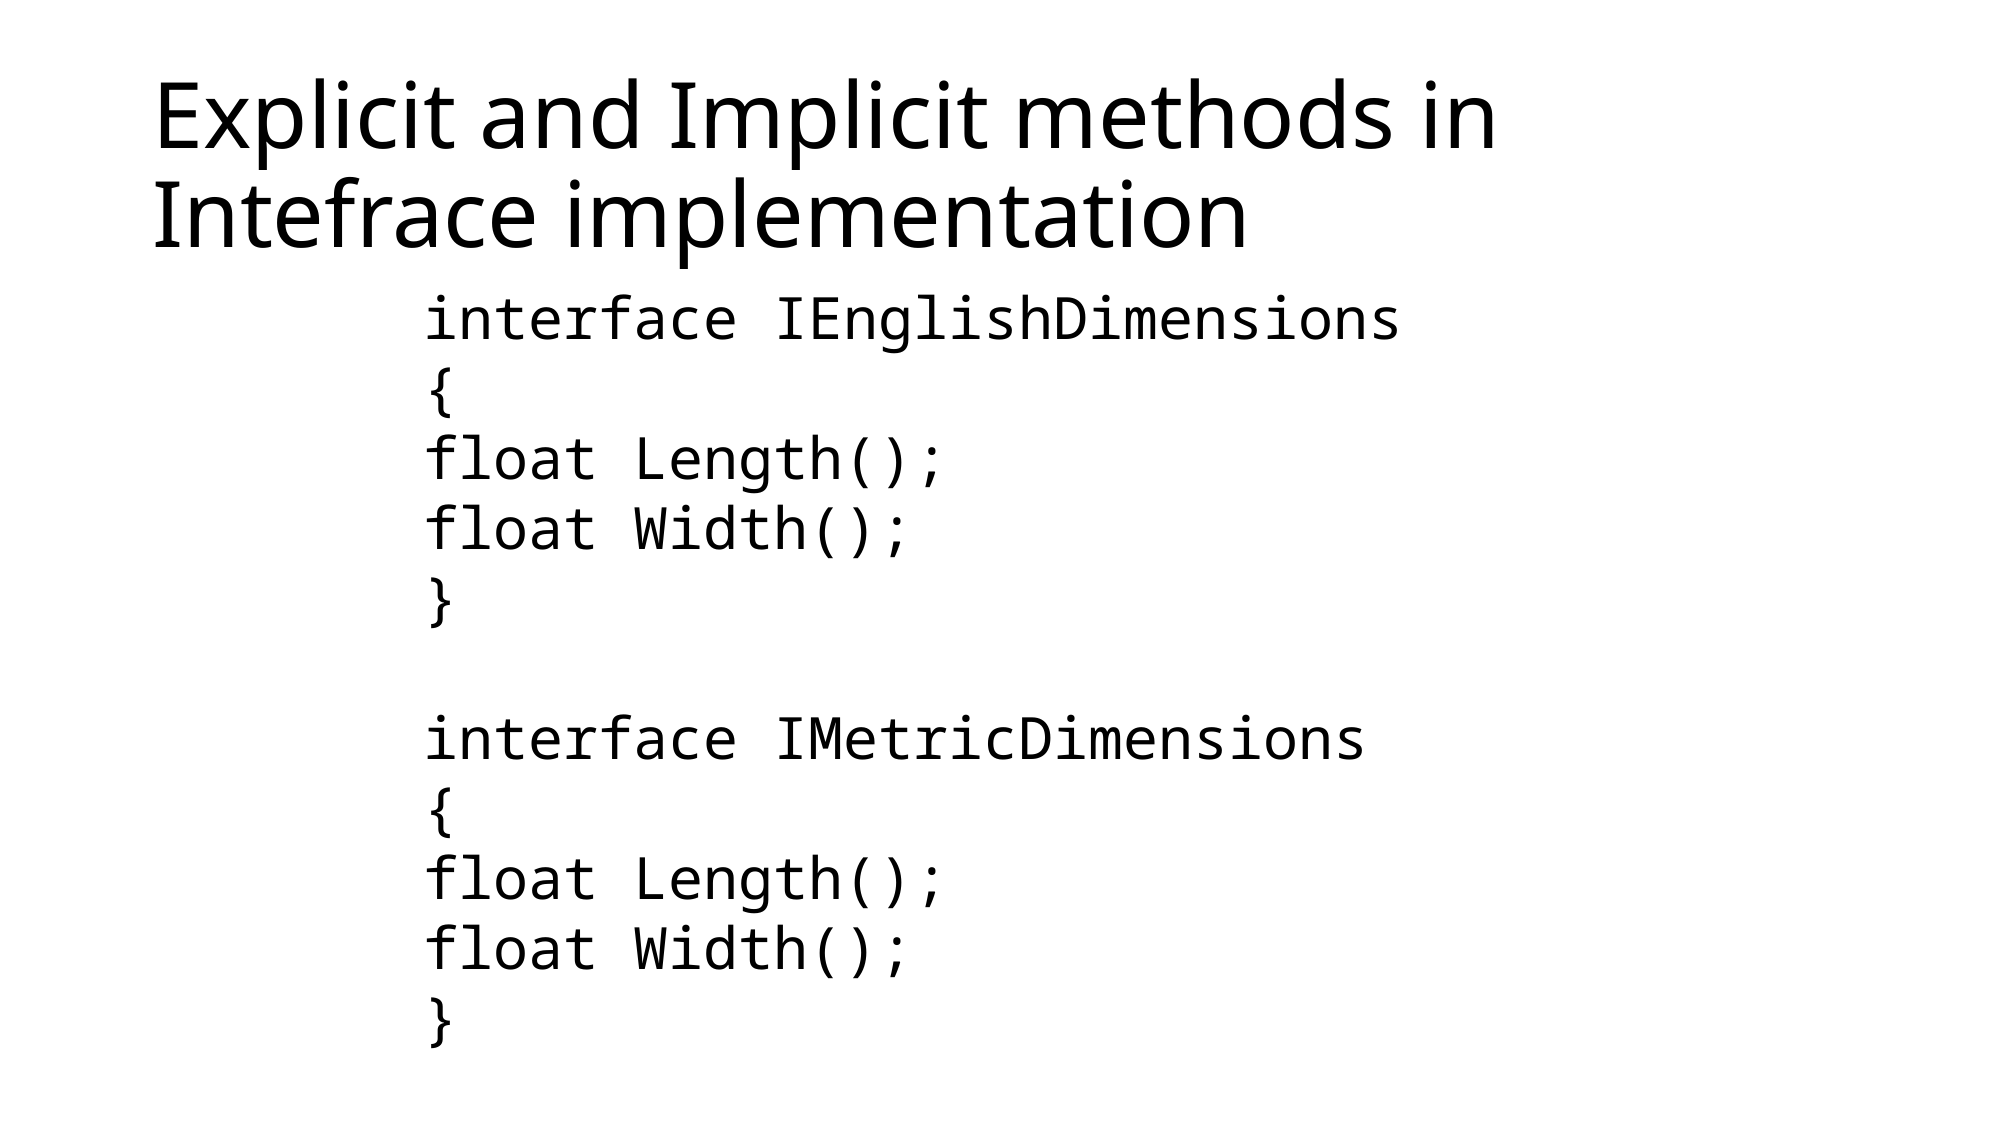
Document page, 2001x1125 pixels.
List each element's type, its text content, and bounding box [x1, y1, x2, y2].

text_box interface IEnglishDimensions { float Length(); float Width(); } interface IMetricDimensions { float Length(); float Width(); } [423, 281, 1577, 1051]
title Explicit and Implicit methods in Intefrace implementation [137, 59, 1863, 278]
